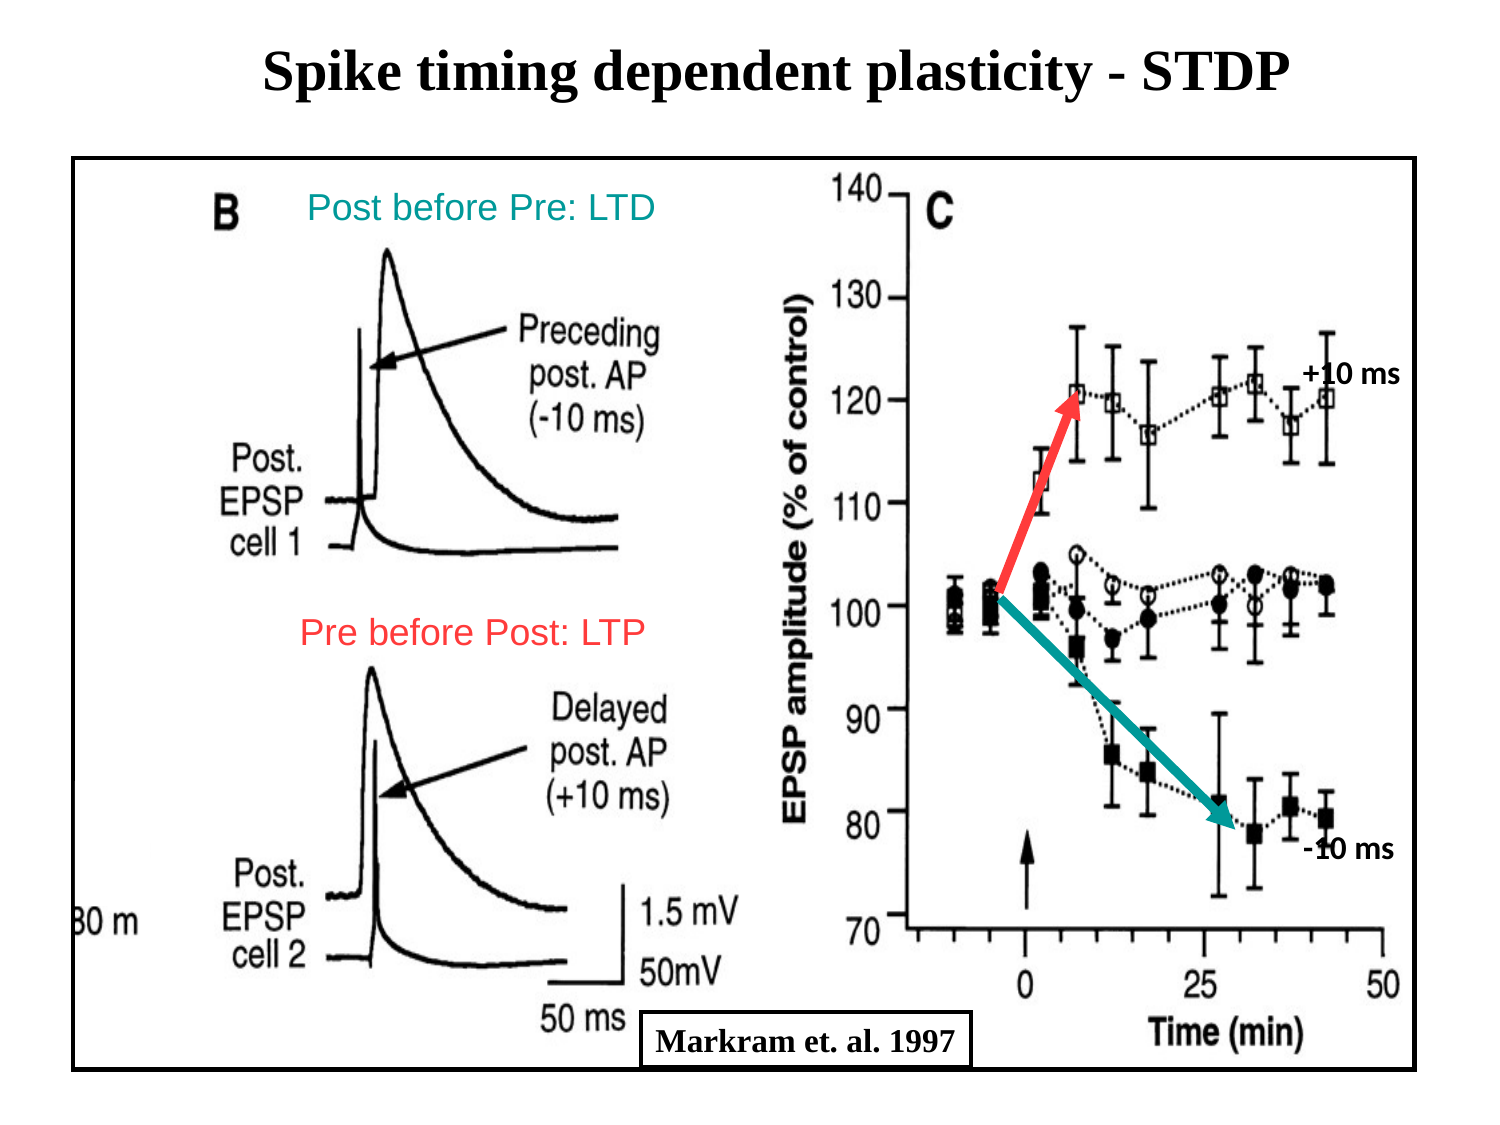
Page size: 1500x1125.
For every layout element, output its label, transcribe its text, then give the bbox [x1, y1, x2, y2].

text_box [74, 159, 1413, 1072]
text_box Spike timing dependent plasticity - STDP [247, 24, 1307, 110]
